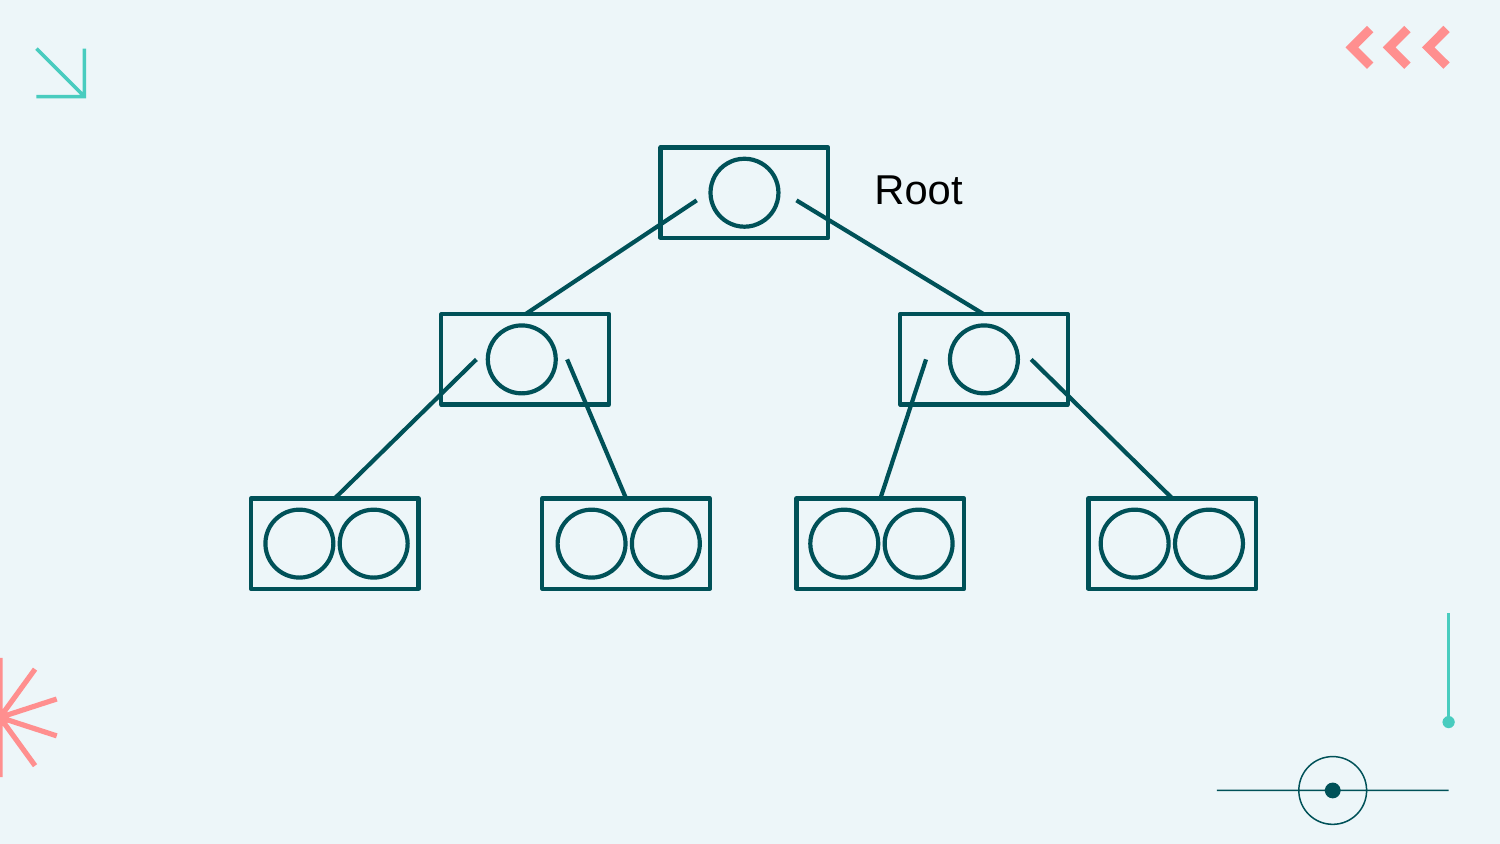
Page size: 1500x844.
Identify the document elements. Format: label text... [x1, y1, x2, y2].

text_box [658, 145, 830, 240]
text_box [1098, 508, 1171, 580]
text_box [708, 156, 781, 229]
text_box [337, 508, 410, 580]
text_box [808, 507, 881, 580]
text_box [263, 507, 336, 580]
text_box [334, 359, 477, 499]
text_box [796, 200, 985, 315]
text_box [629, 507, 702, 580]
text_box [794, 496, 966, 591]
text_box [524, 200, 697, 315]
text_box [485, 323, 558, 396]
text_box [947, 323, 1021, 396]
text_box [898, 312, 1070, 407]
text_box [1172, 507, 1246, 580]
text_box [249, 496, 421, 591]
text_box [1030, 359, 1173, 499]
text_box [540, 496, 712, 591]
text_box [1086, 496, 1258, 591]
text_box [555, 508, 628, 580]
text_box Root [859, 155, 978, 198]
text_box [882, 507, 955, 580]
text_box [566, 359, 627, 499]
text_box [439, 312, 611, 407]
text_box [880, 359, 927, 499]
